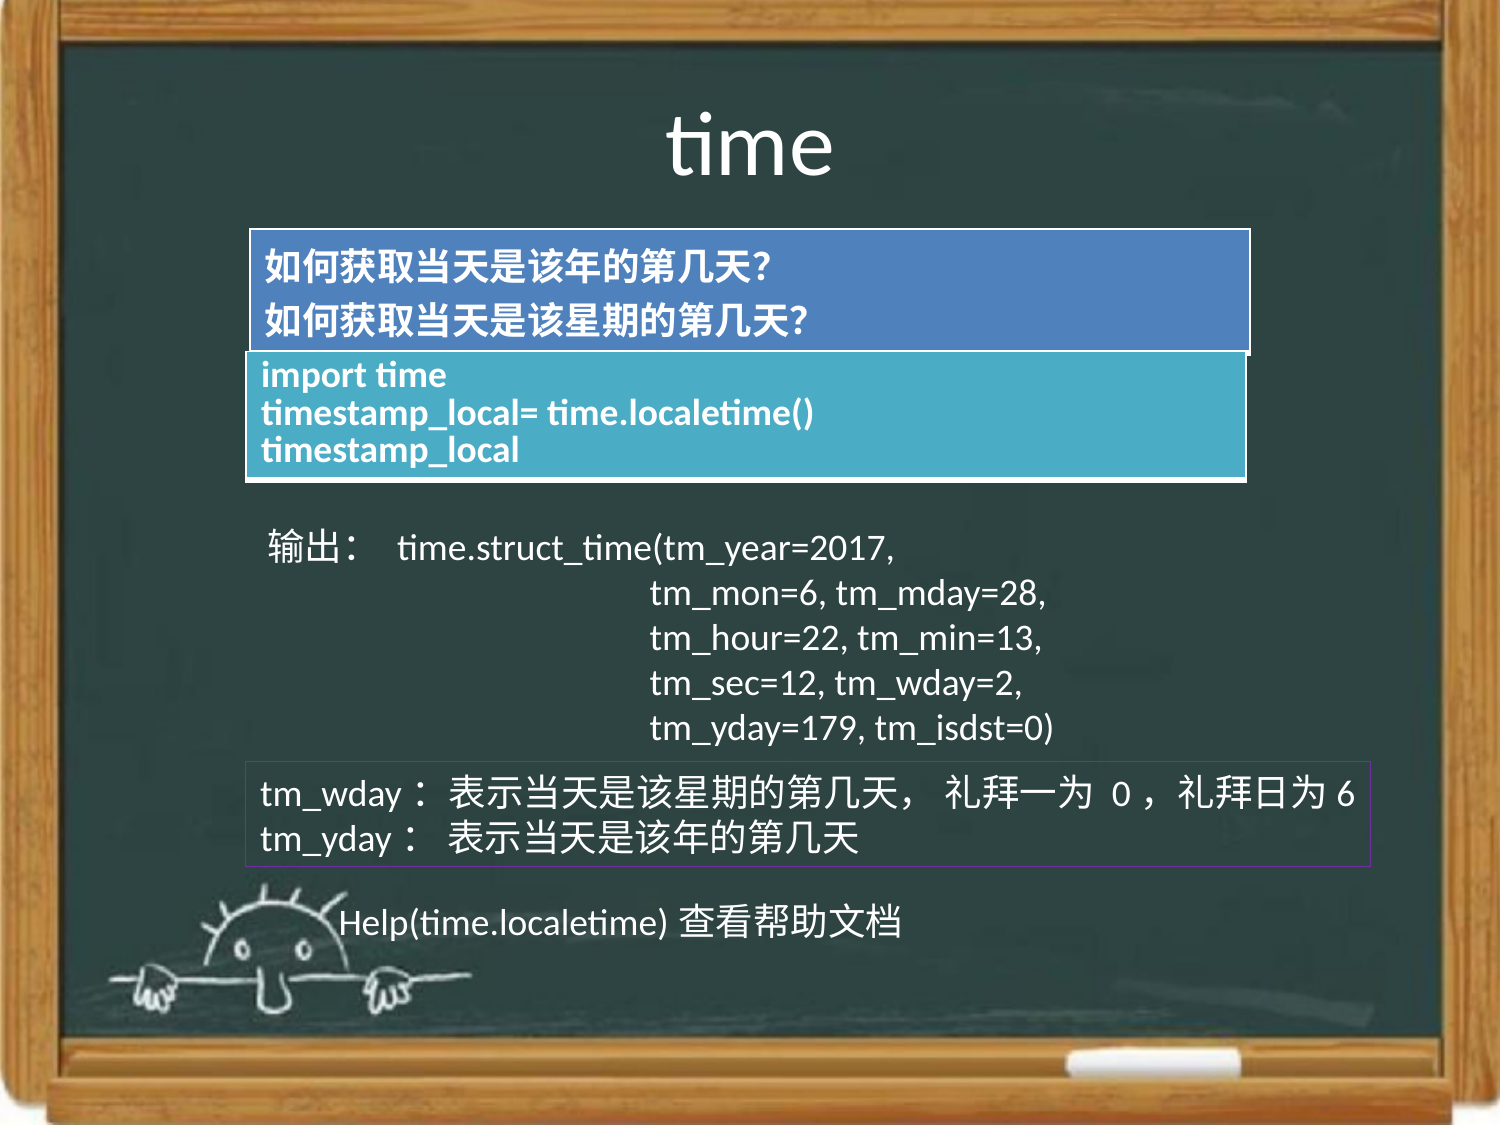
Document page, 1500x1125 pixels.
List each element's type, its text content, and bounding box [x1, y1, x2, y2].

title time [75, 45, 1425, 233]
table_header 如何获取当天是该年的第几天？ 如何获取当天是该星期的第几天？ [251, 230, 1249, 350]
text_box tm_wday：表示当天是该星期的第几天， 礼拜一为 0，礼拜日为6 tm_yday： 表示当天是该年的第几天 [245, 761, 1371, 867]
picture [0, 0, 1500, 1125]
text_box 输出： time.struct_time(tm_year=2017, tm_mon=6, tm_mday=28, tm_hour=22, tm_min=13, tm_sec=12, tm_wday=2, tm_yday=179, tm_isdst=0) [252, 515, 1071, 756]
table_header import time timestamp_local= time.localetime() timestamp_local [247, 352, 1245, 477]
text_box Help(time.localetime)查看帮助文档 [323, 890, 918, 951]
